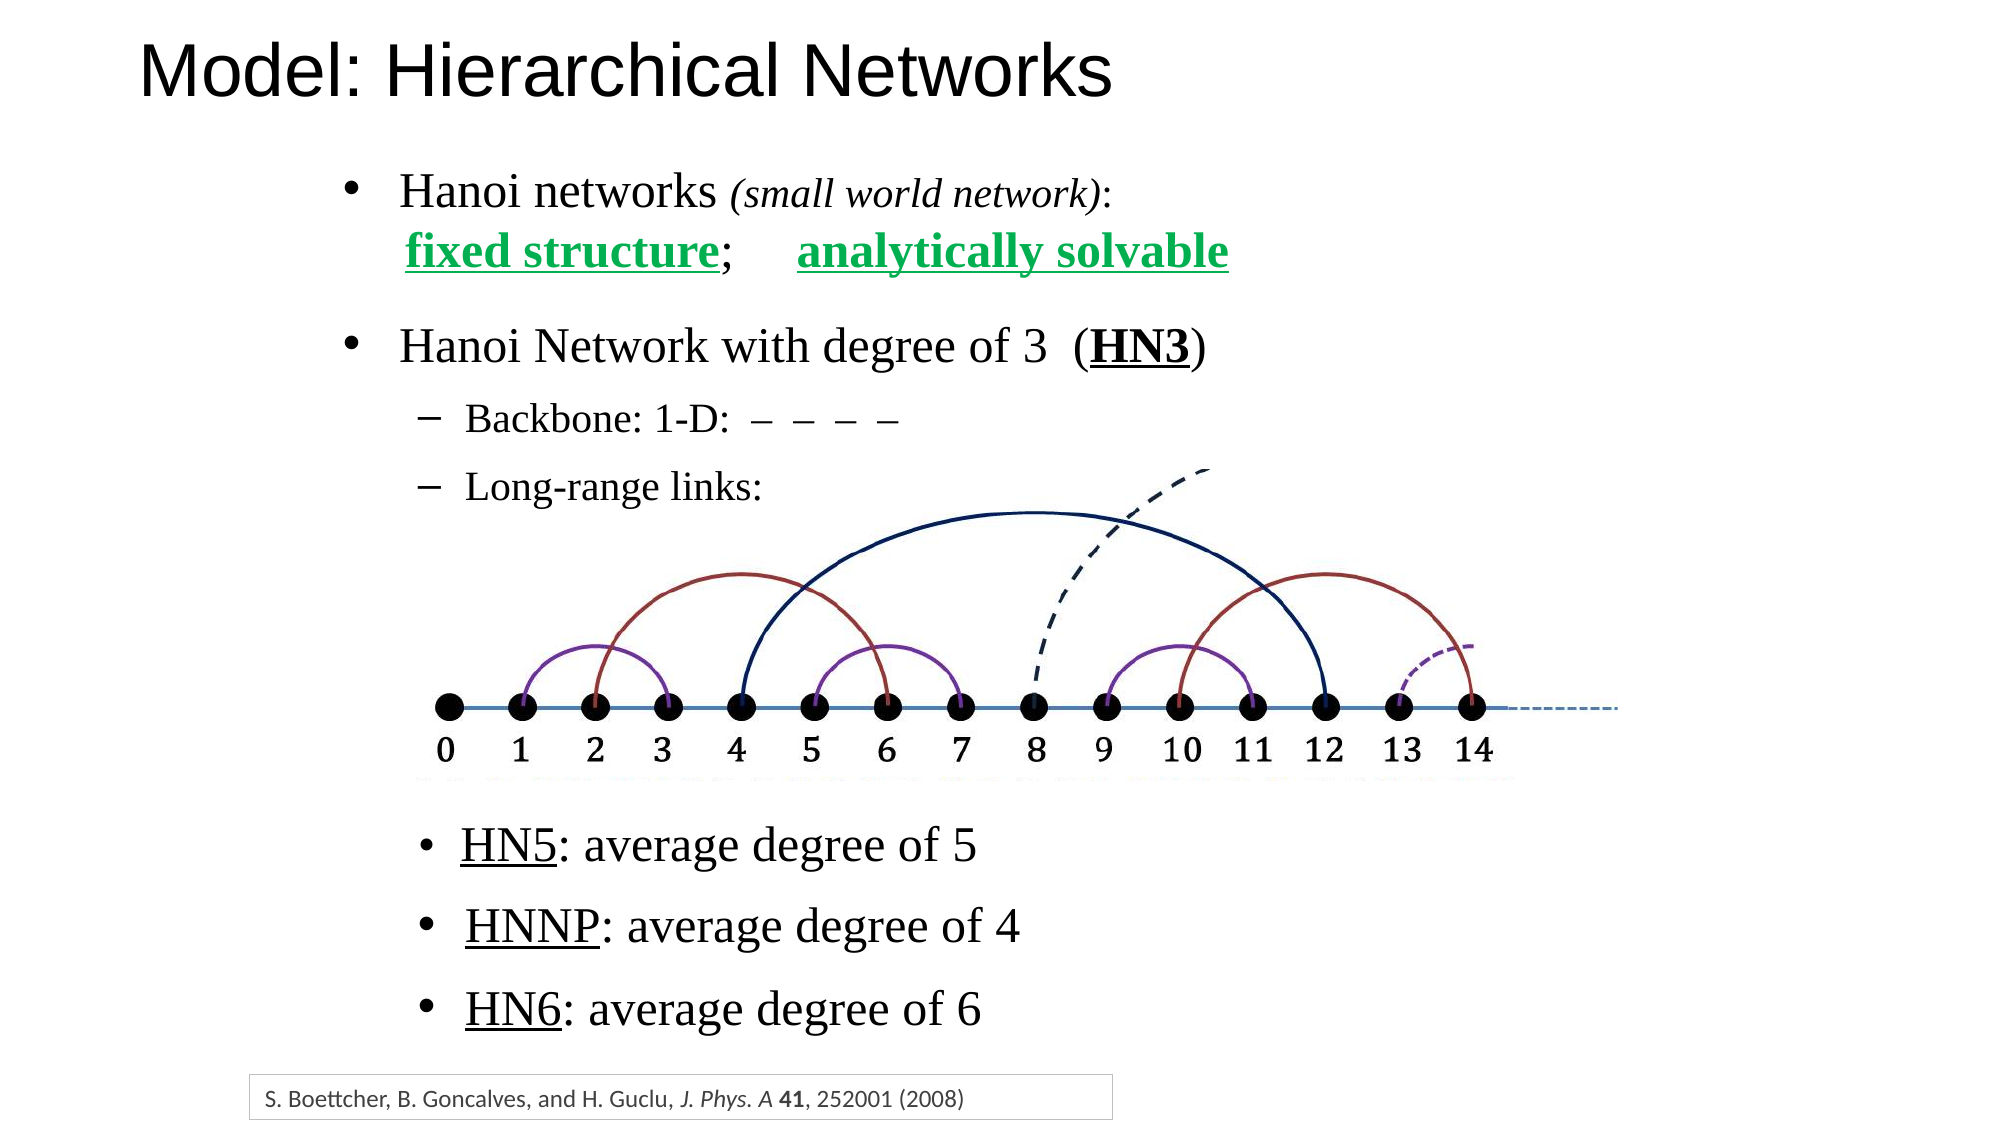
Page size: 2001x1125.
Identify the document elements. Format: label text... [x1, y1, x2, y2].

title Model: Hierarchical Networks [123, 0, 1474, 148]
text_box S. Boettcher, B. Goncalves, and H. Guclu, J. Phys. A 41, 252001 (2008) [249, 1074, 1113, 1120]
picture [392, 469, 1618, 781]
